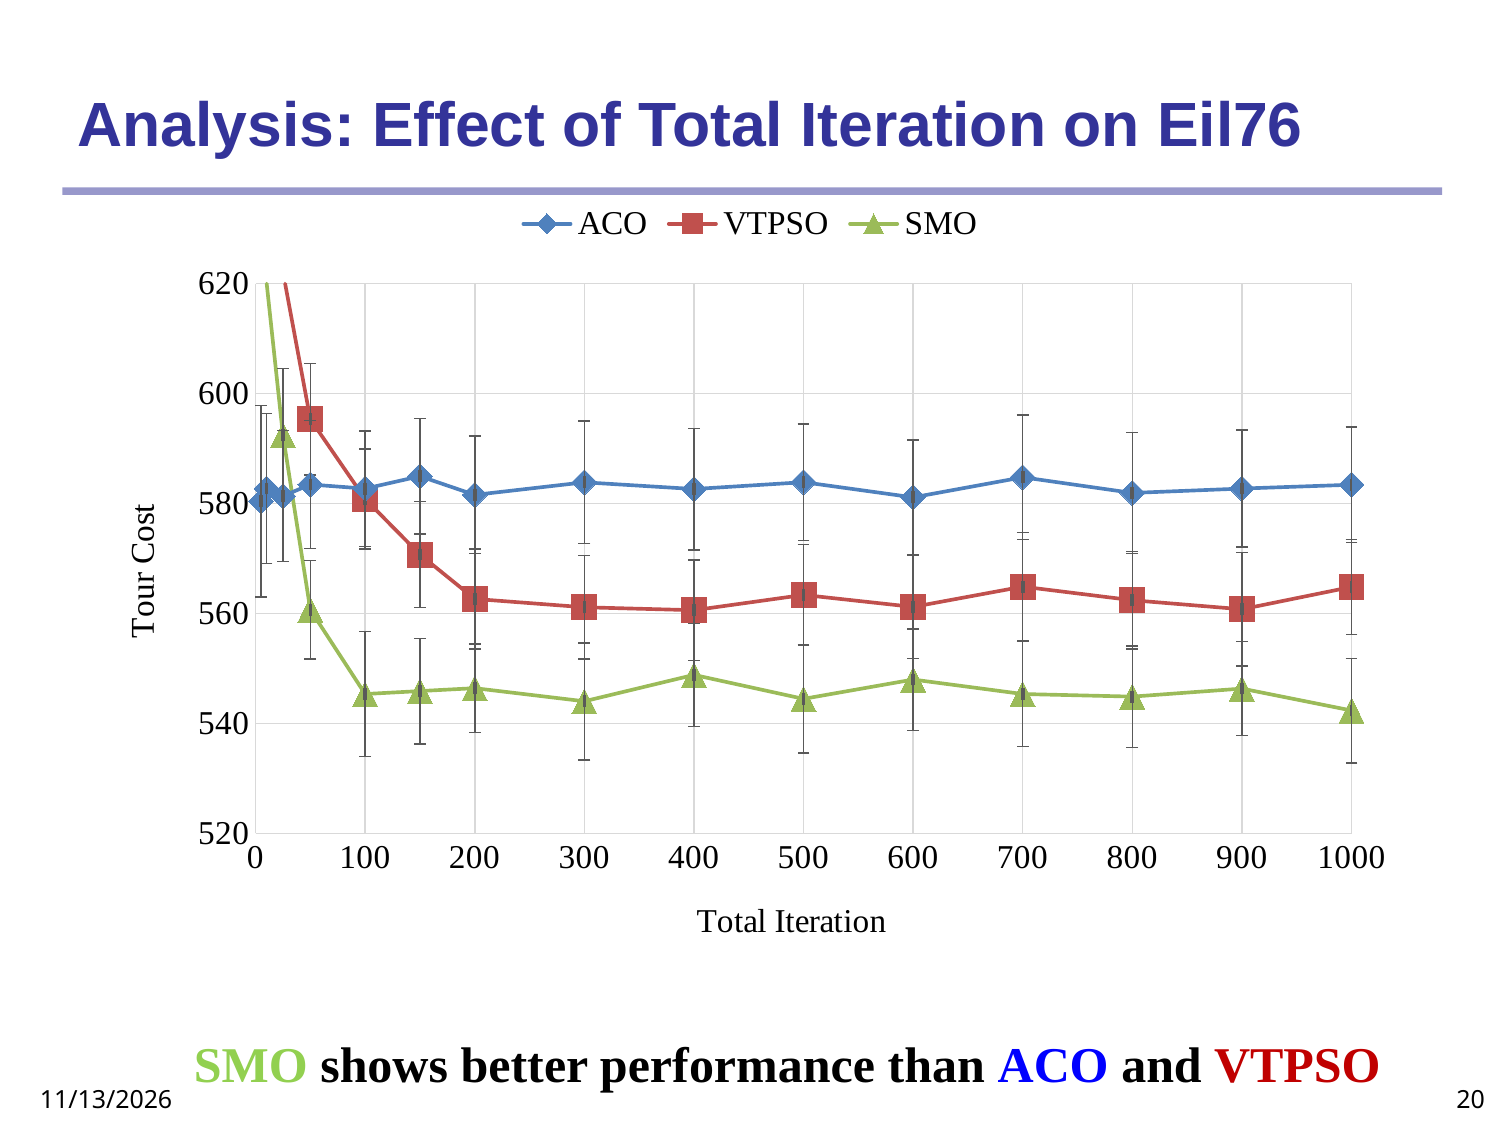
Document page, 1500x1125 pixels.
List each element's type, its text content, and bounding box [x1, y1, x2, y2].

slide_number 06-Feb-19 [24, 1037, 338, 1125]
title Analysis: Effect of Total Iteration on Eil76 [62, 75, 1378, 167]
slide_number 20 [1187, 1049, 1500, 1125]
text_box SMO shows better performance than ACO and VTPSO [181, 1024, 1394, 1100]
chart [87, 187, 1413, 976]
